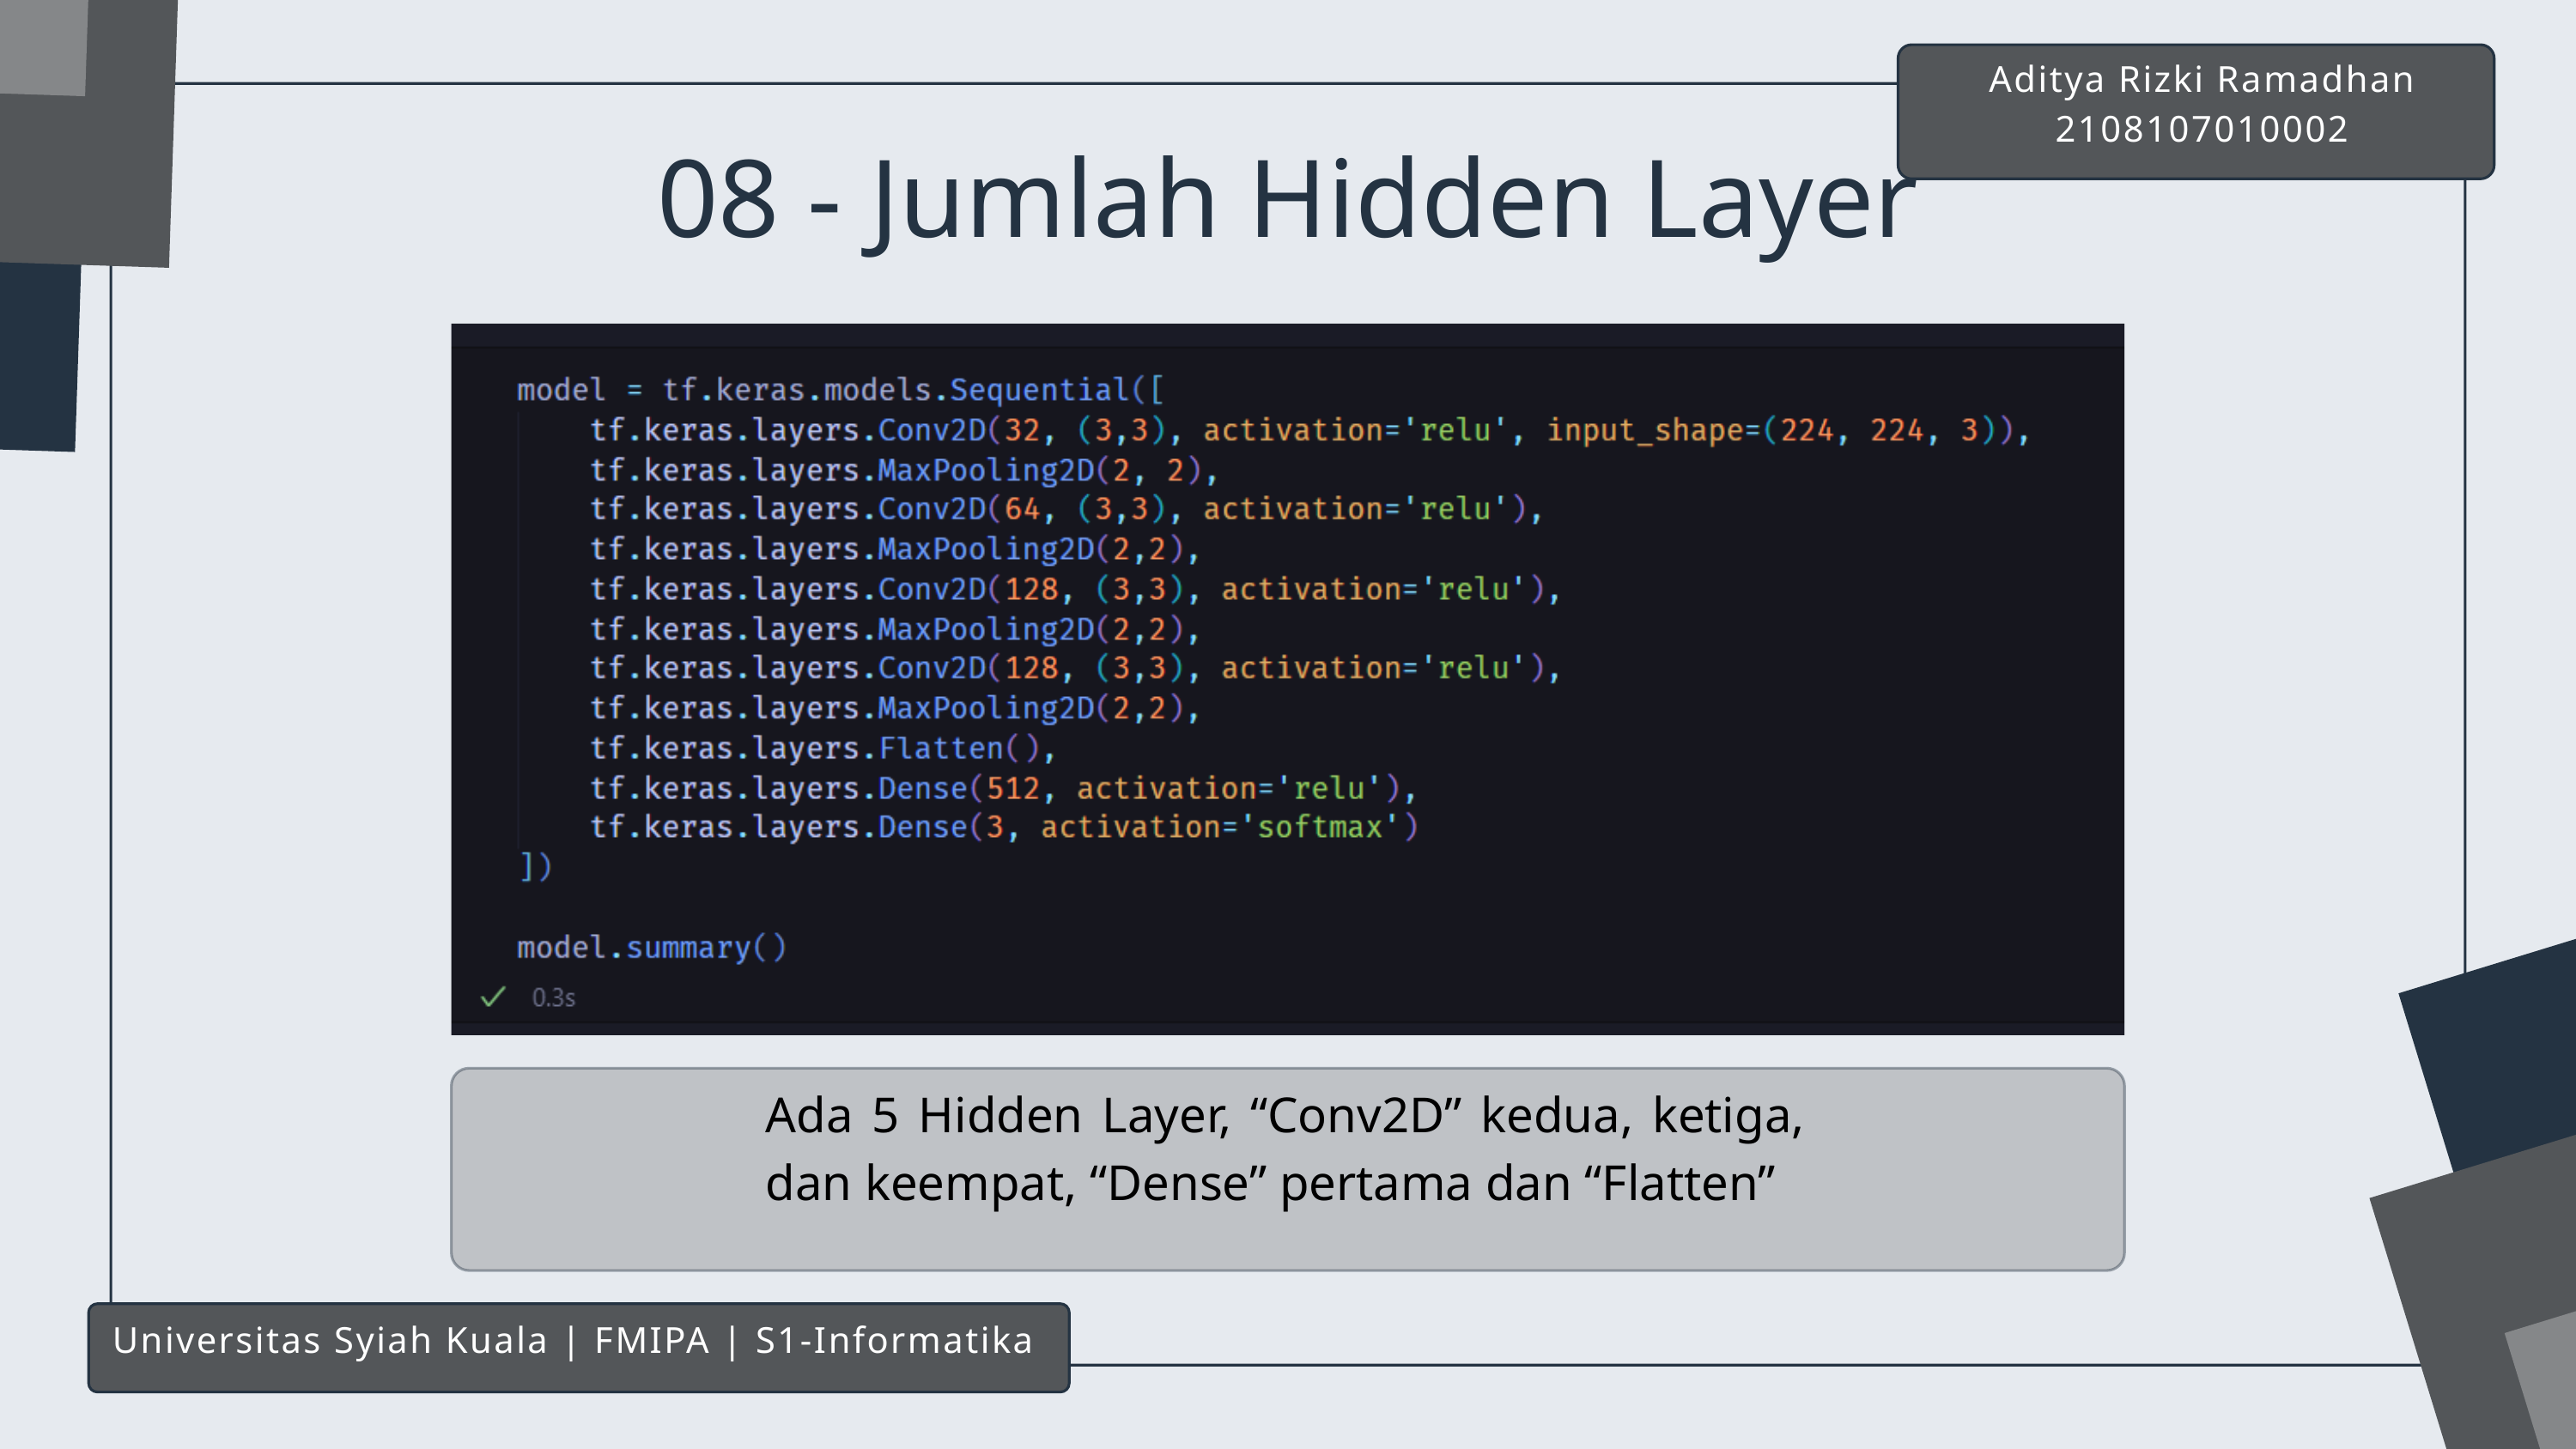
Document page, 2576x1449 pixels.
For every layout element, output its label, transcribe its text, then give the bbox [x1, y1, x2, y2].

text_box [1898, 44, 2494, 179]
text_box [2250, 764, 2576, 1449]
text_box Aditya Rizki Ramadhan 2108107010002 [2498, 49, 2506, 149]
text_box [451, 1068, 2125, 1271]
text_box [110, 82, 2466, 1366]
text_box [88, 1303, 1070, 1392]
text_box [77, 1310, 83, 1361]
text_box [0, 0, 392, 528]
